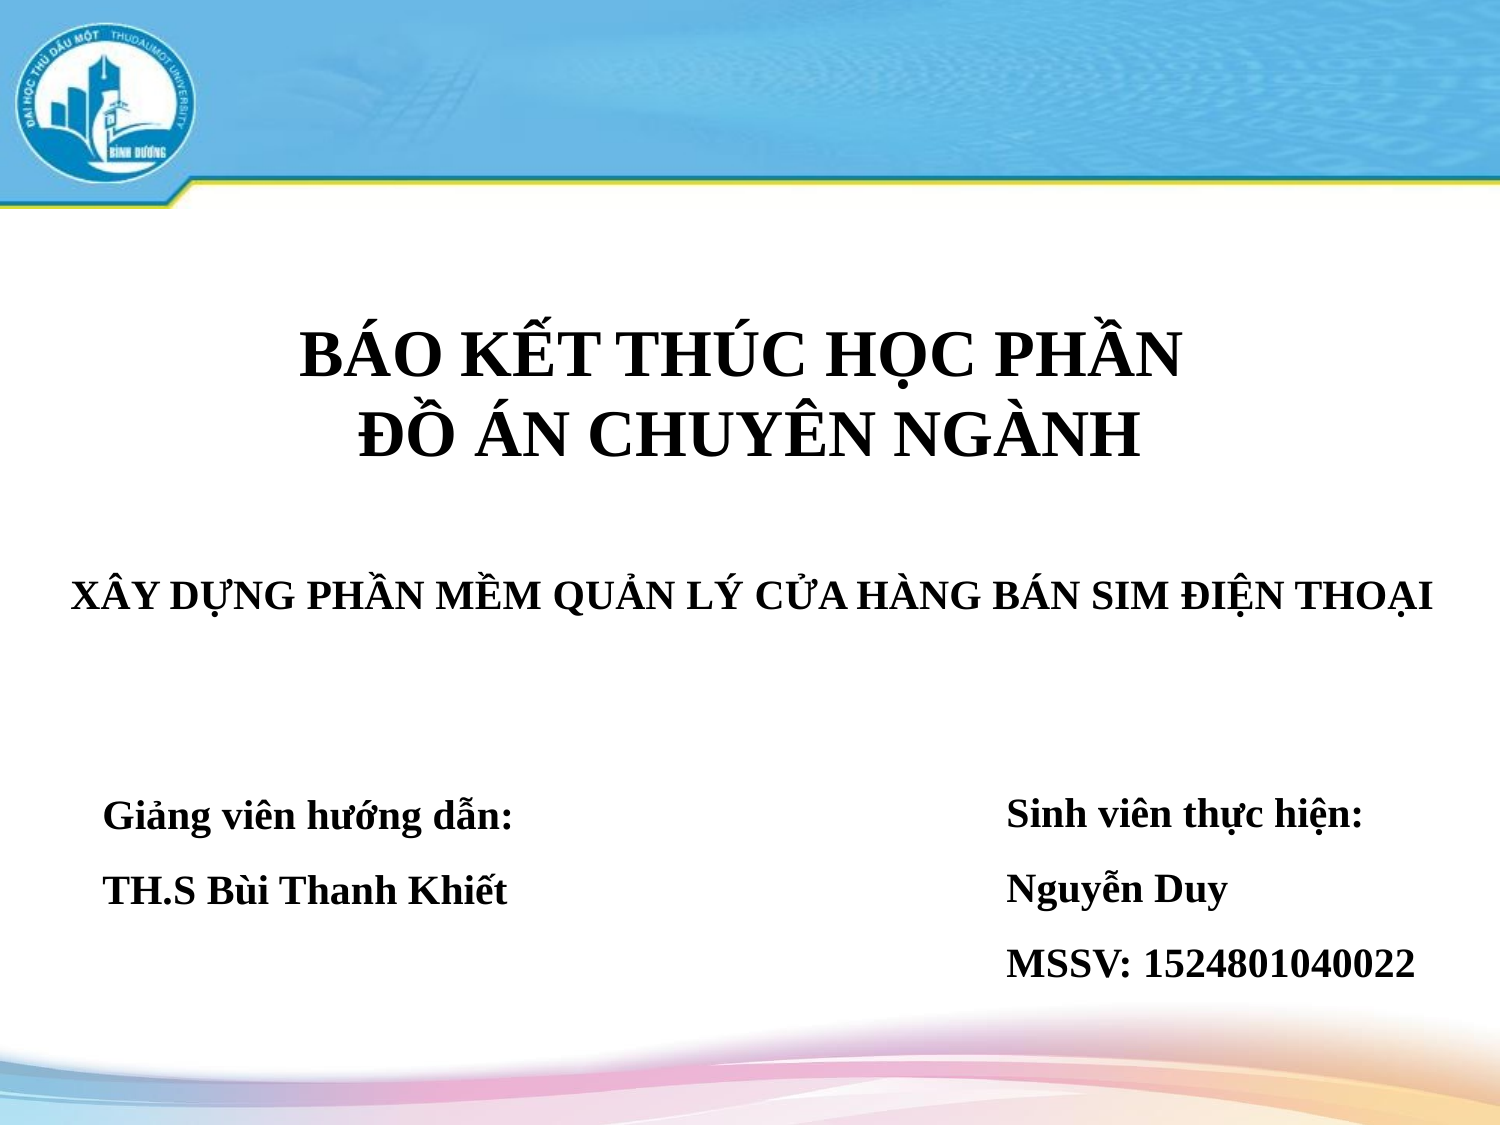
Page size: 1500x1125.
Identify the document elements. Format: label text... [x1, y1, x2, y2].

text_box BÁO KẾT THÚC HỌC PHẦN ĐỒ ÁN CHUYÊN NGÀNH [196, 335, 1304, 444]
picture [0, 0, 1500, 209]
text_box Sinh viên thực hiện: Nguyễn Duy MSSV: 1524801040022 [991, 753, 1500, 1069]
picture [0, 1000, 1500, 1125]
text_box Giảng viên hướng dẫn: TH.S Bùi Thanh Khiết [87, 755, 631, 921]
text_box XÂY DỰNG PHẦN MỀM QUẢN LÝ CỬA HÀNG BÁN SIM ĐIỆN THOẠI [2, 560, 1500, 625]
